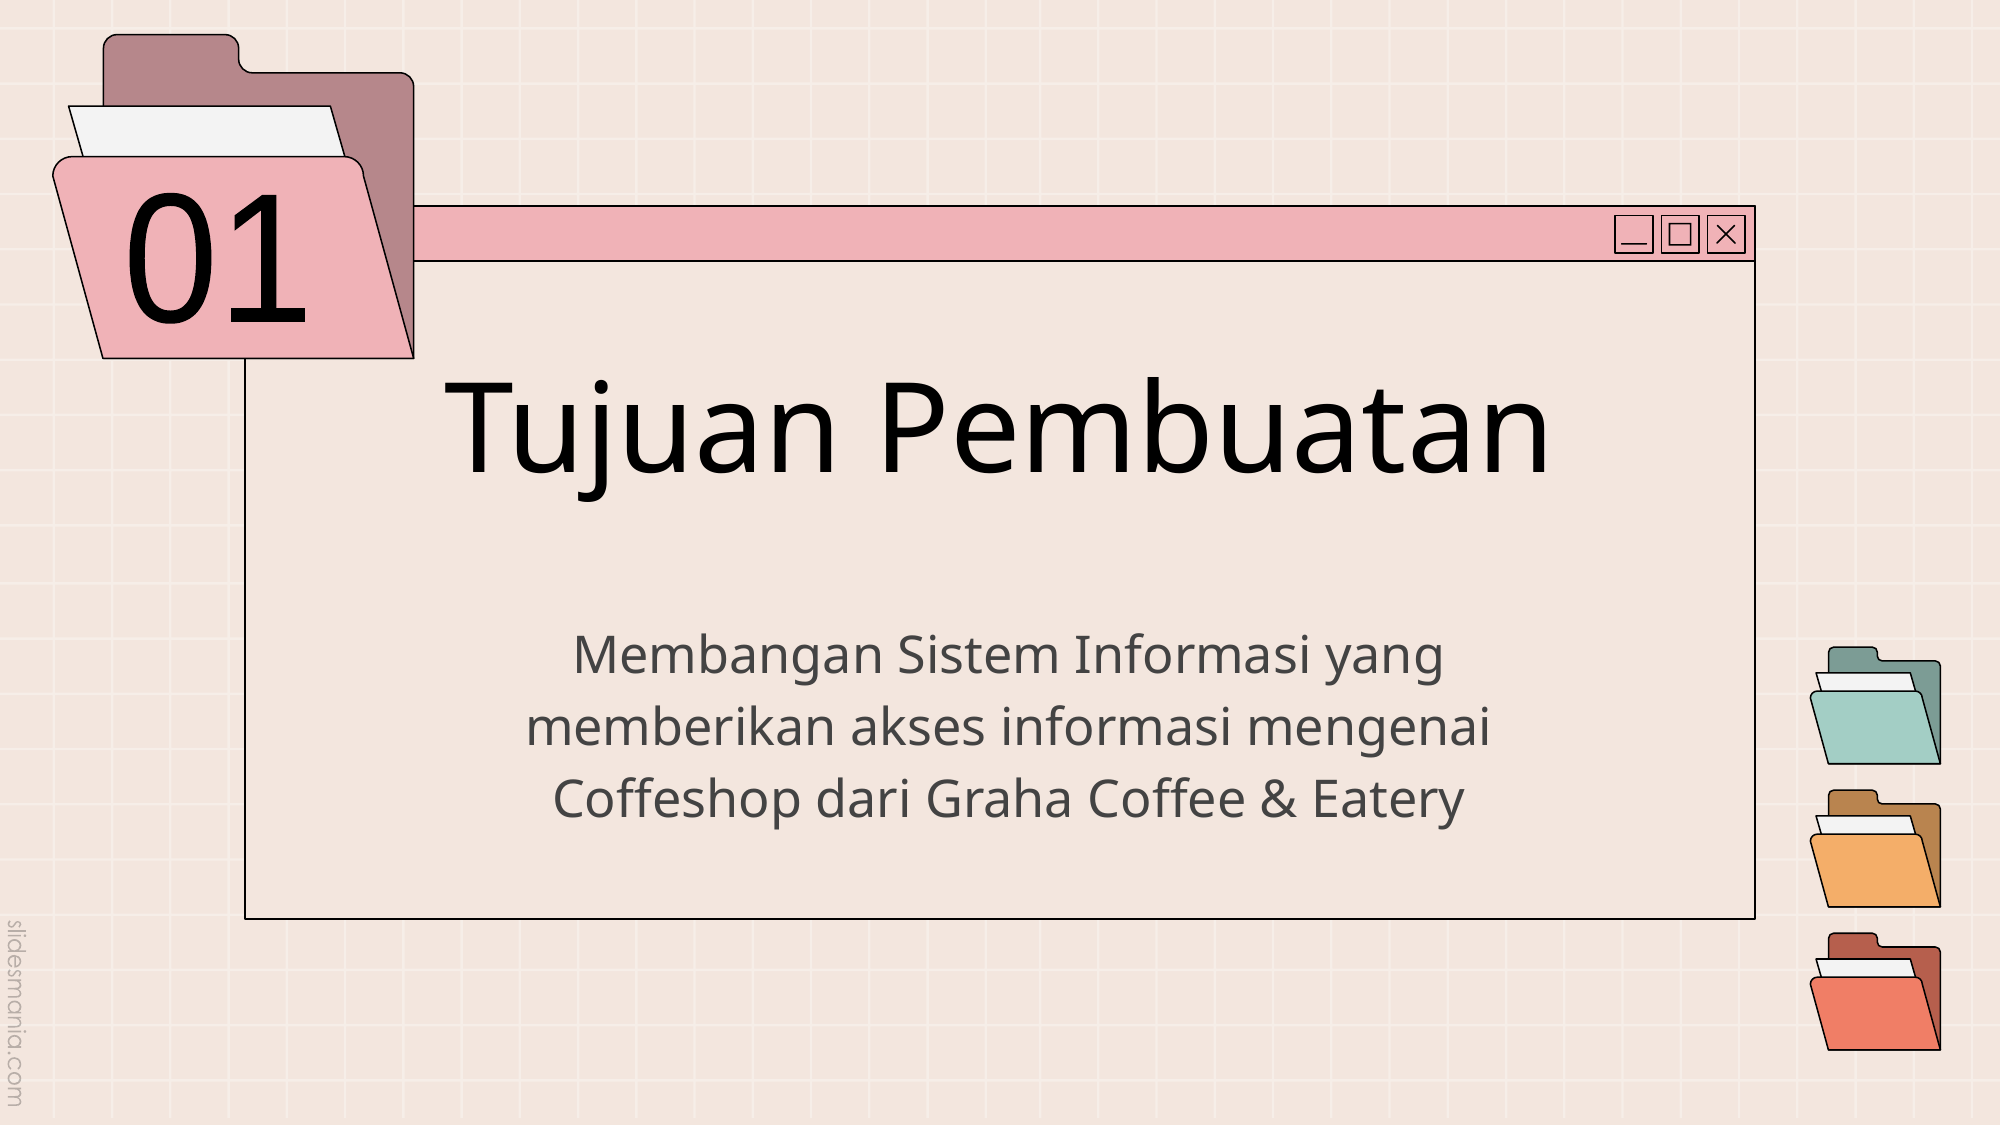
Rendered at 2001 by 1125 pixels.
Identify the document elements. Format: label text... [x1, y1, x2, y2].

text_box [418, 206, 1755, 262]
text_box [1809, 789, 1941, 907]
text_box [1809, 646, 1941, 764]
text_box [51, 33, 414, 359]
list Membangan Sistem Informasi yang memberikan akses informasi mengenai Coffeshop dari Graha Coffee & Eatery [402, 592, 1616, 718]
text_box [1809, 932, 1941, 1050]
title Tujuan Pembuatan [393, 253, 1607, 593]
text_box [1614, 215, 1746, 254]
